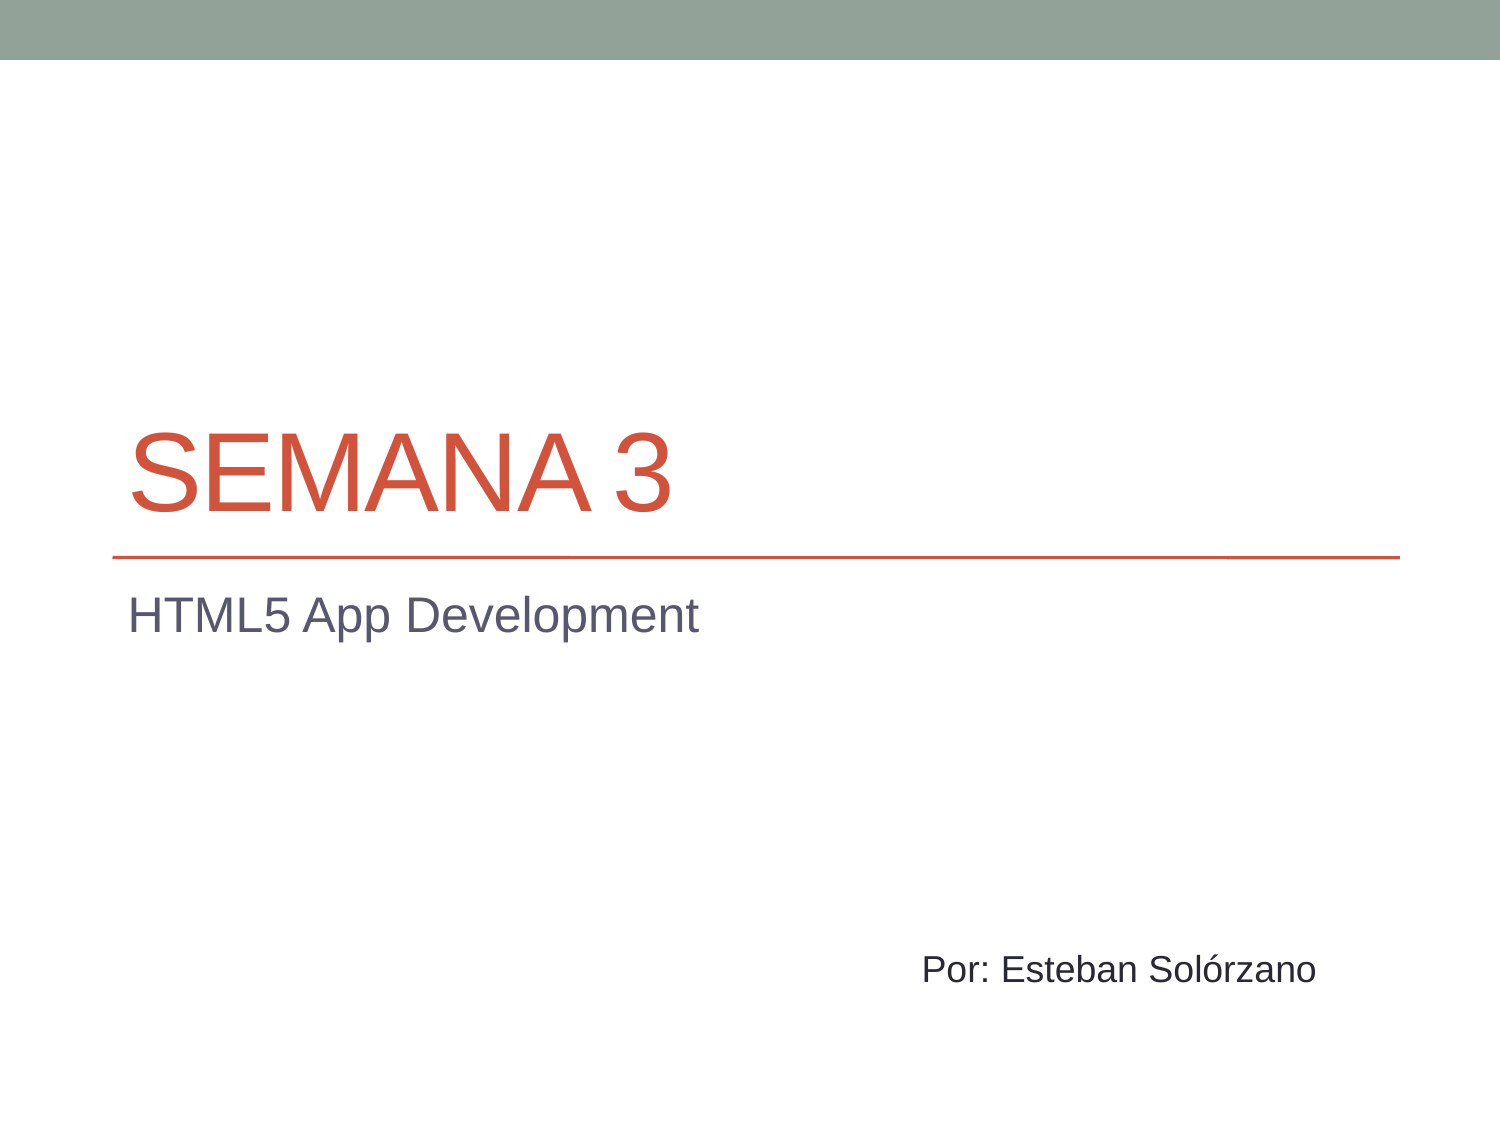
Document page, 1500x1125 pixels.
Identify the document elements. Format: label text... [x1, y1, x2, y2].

subtitle HTML5 App Development [112, 575, 1163, 863]
text_box Por: Esteban Solórzano [906, 937, 1388, 998]
title Semana 3 [112, 224, 1400, 542]
